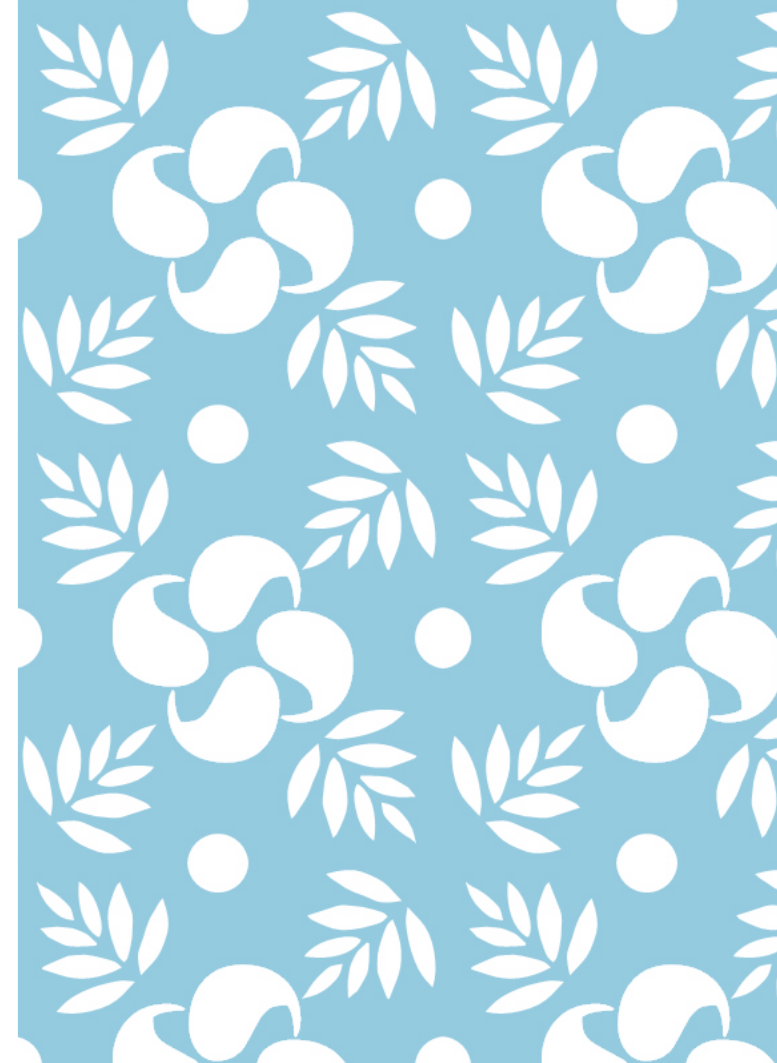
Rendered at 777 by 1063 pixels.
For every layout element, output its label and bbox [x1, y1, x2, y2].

text_box [17, 0, 777, 1063]
